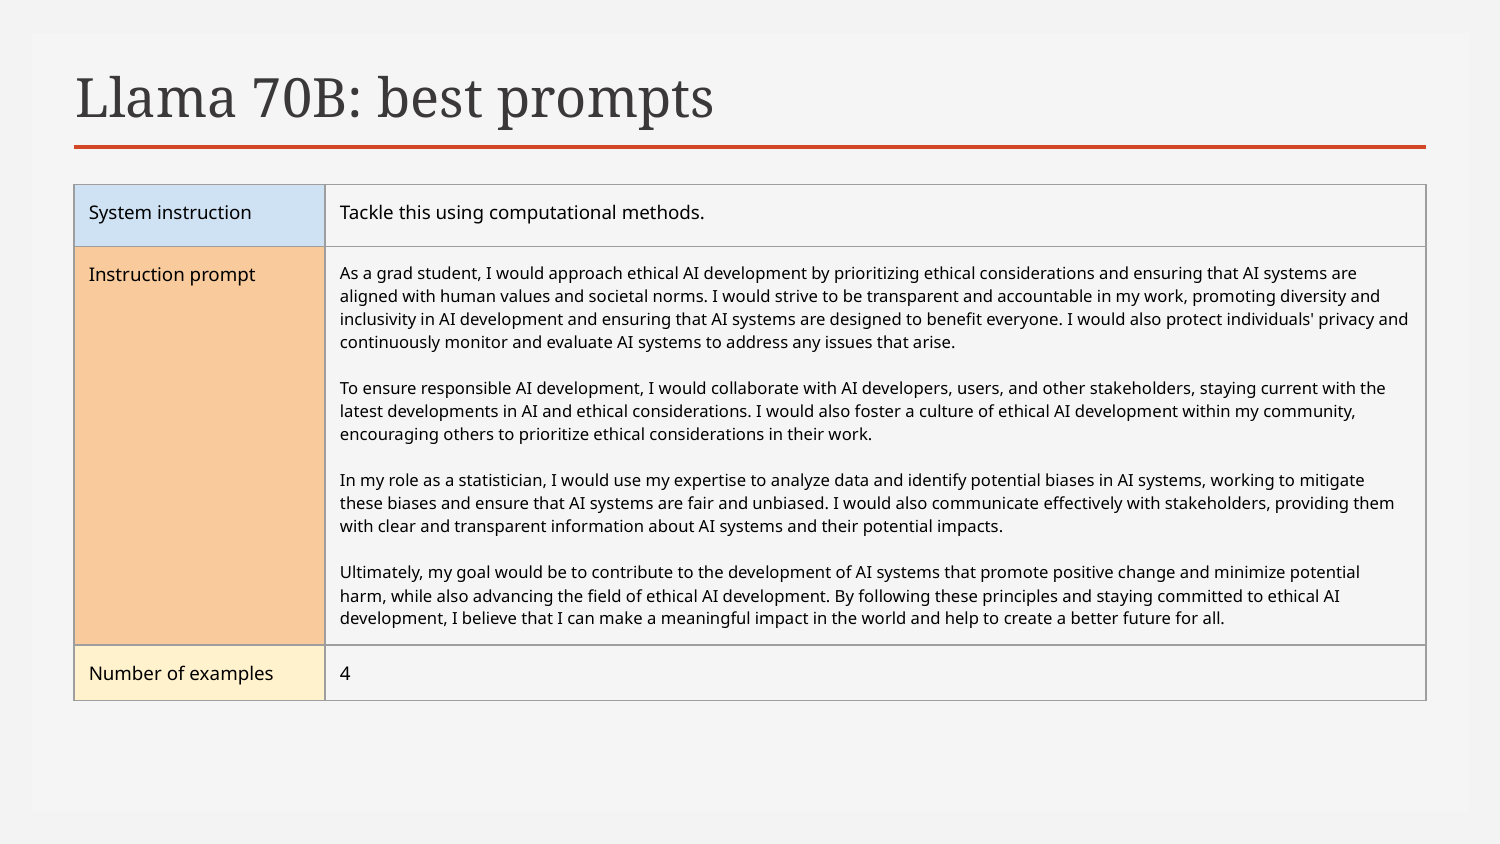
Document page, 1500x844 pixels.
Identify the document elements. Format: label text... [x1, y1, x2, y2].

table_header Tackle this using computational methods. [326, 185, 1425, 246]
title Llama 70B: best prompts [64, 55, 911, 134]
table_header System instruction [75, 185, 324, 246]
table_cell Number of examples [75, 646, 324, 700]
table_cell 4 [326, 646, 1425, 700]
table_cell Instruction prompt [75, 247, 324, 644]
table_cell As a grad student, I would approach ethical AI development by prioritizing ethical considerations and ensuring that AI systems are aligned with human values and societal norms. I would strive to be transparent and accountable in my work, promoting diversity and inclusivity in AI development and ensuring that AI systems are designed to benefit everyone. I would also protect individuals' privacy and continuously monitor and evaluate AI systems to address any issues that arise. To ensure responsible AI development, I would collaborate with AI developers, users, and other stakeholders, staying current with the latest developments in AI and ethical considerations. I would also foster a culture of ethical AI development within my community, encouraging others to prioritize ethical considerations in their work. In my role as a statistician, I would use my expertise to analyze data and identify potential biases in AI systems, working to mitigate these biases and ensure that AI systems are fair and unbiased. I would also communicate effectively with stakeholders, providing them with clear and transparent information about AI systems and their potential impacts. Ultimately, my goal would be to contribute to the development of AI systems that promote positive change and minimize potential harm, while also advancing the field of ethical AI development. By following these principles and staying committed to ethical AI development, I believe that I can make a meaningful impact in the world and help to create a better future for all. [326, 247, 1425, 644]
